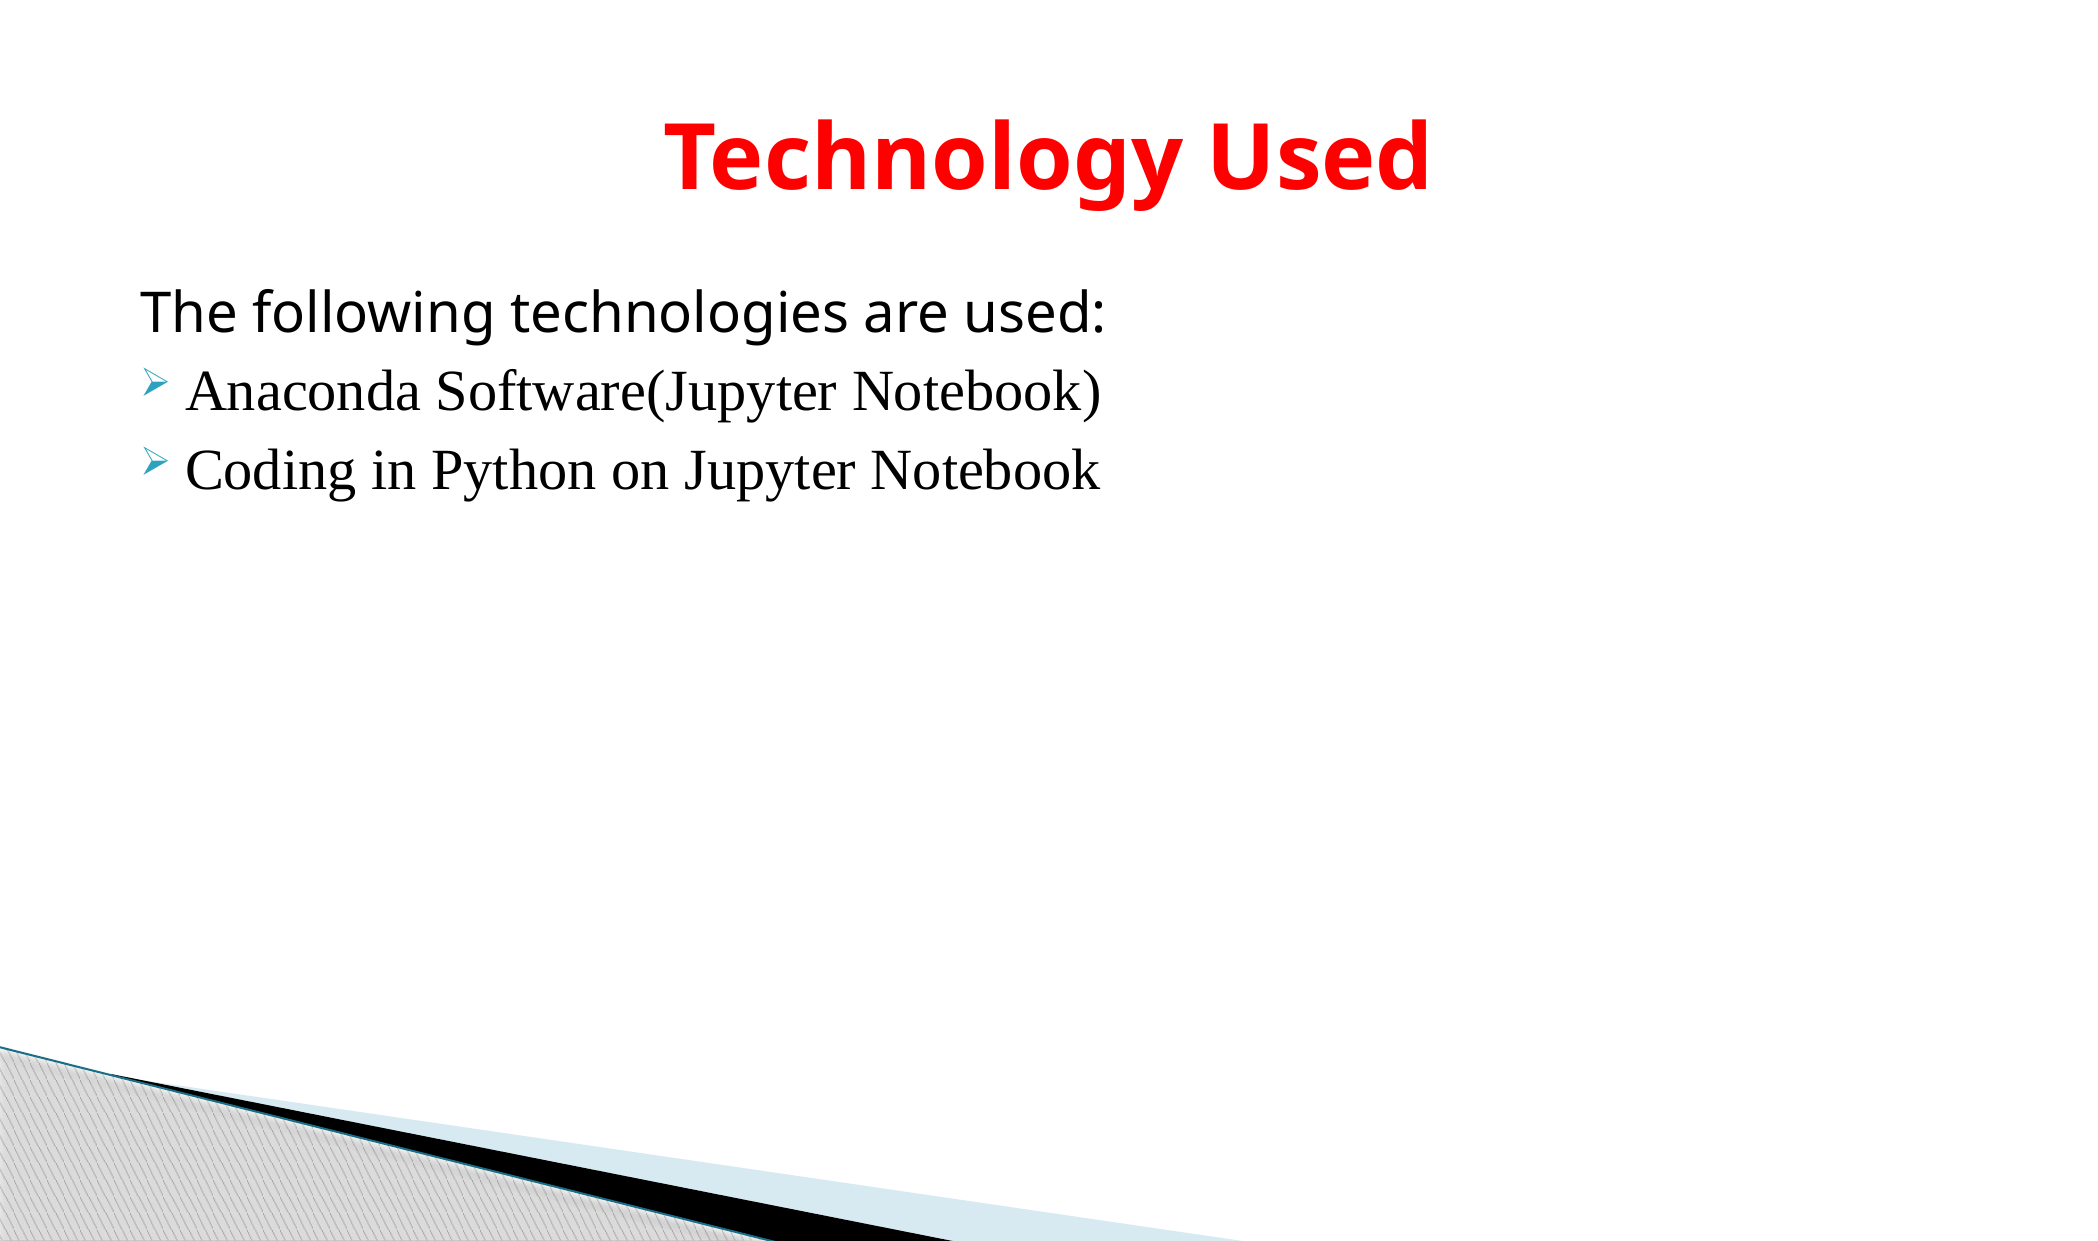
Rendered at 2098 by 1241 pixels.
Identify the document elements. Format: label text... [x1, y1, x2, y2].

list The following technologies are used: Anaconda Software(Jupyter Notebook) Coding in Python on Jupyter Notebook [104, 267, 1993, 1087]
title Technology Used [104, 49, 1993, 257]
